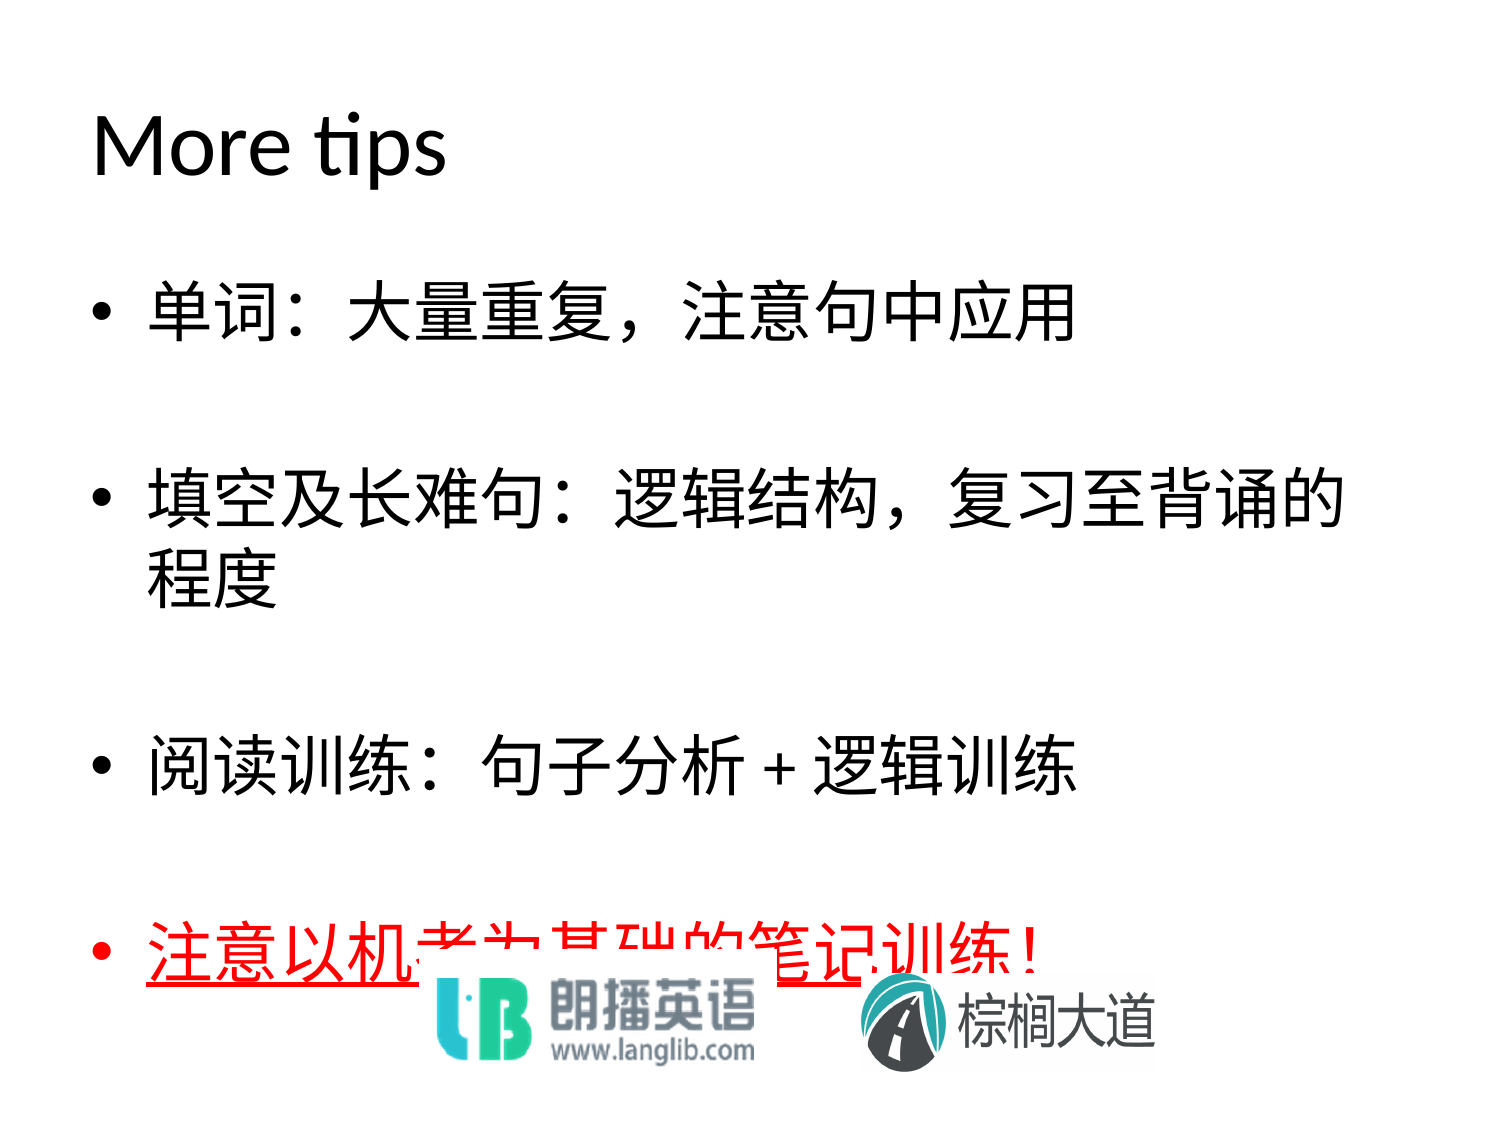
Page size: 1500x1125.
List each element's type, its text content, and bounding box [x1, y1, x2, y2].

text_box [418, 949, 1156, 1096]
list 单词：大量重复，注意句中应用 填空及长难句：逻辑结构，复习至背诵的程度 阅读训练：句子分析+逻辑训练 注意以机考为基础的笔记训练！ [75, 262, 1425, 1005]
title More tips [75, 45, 1425, 233]
